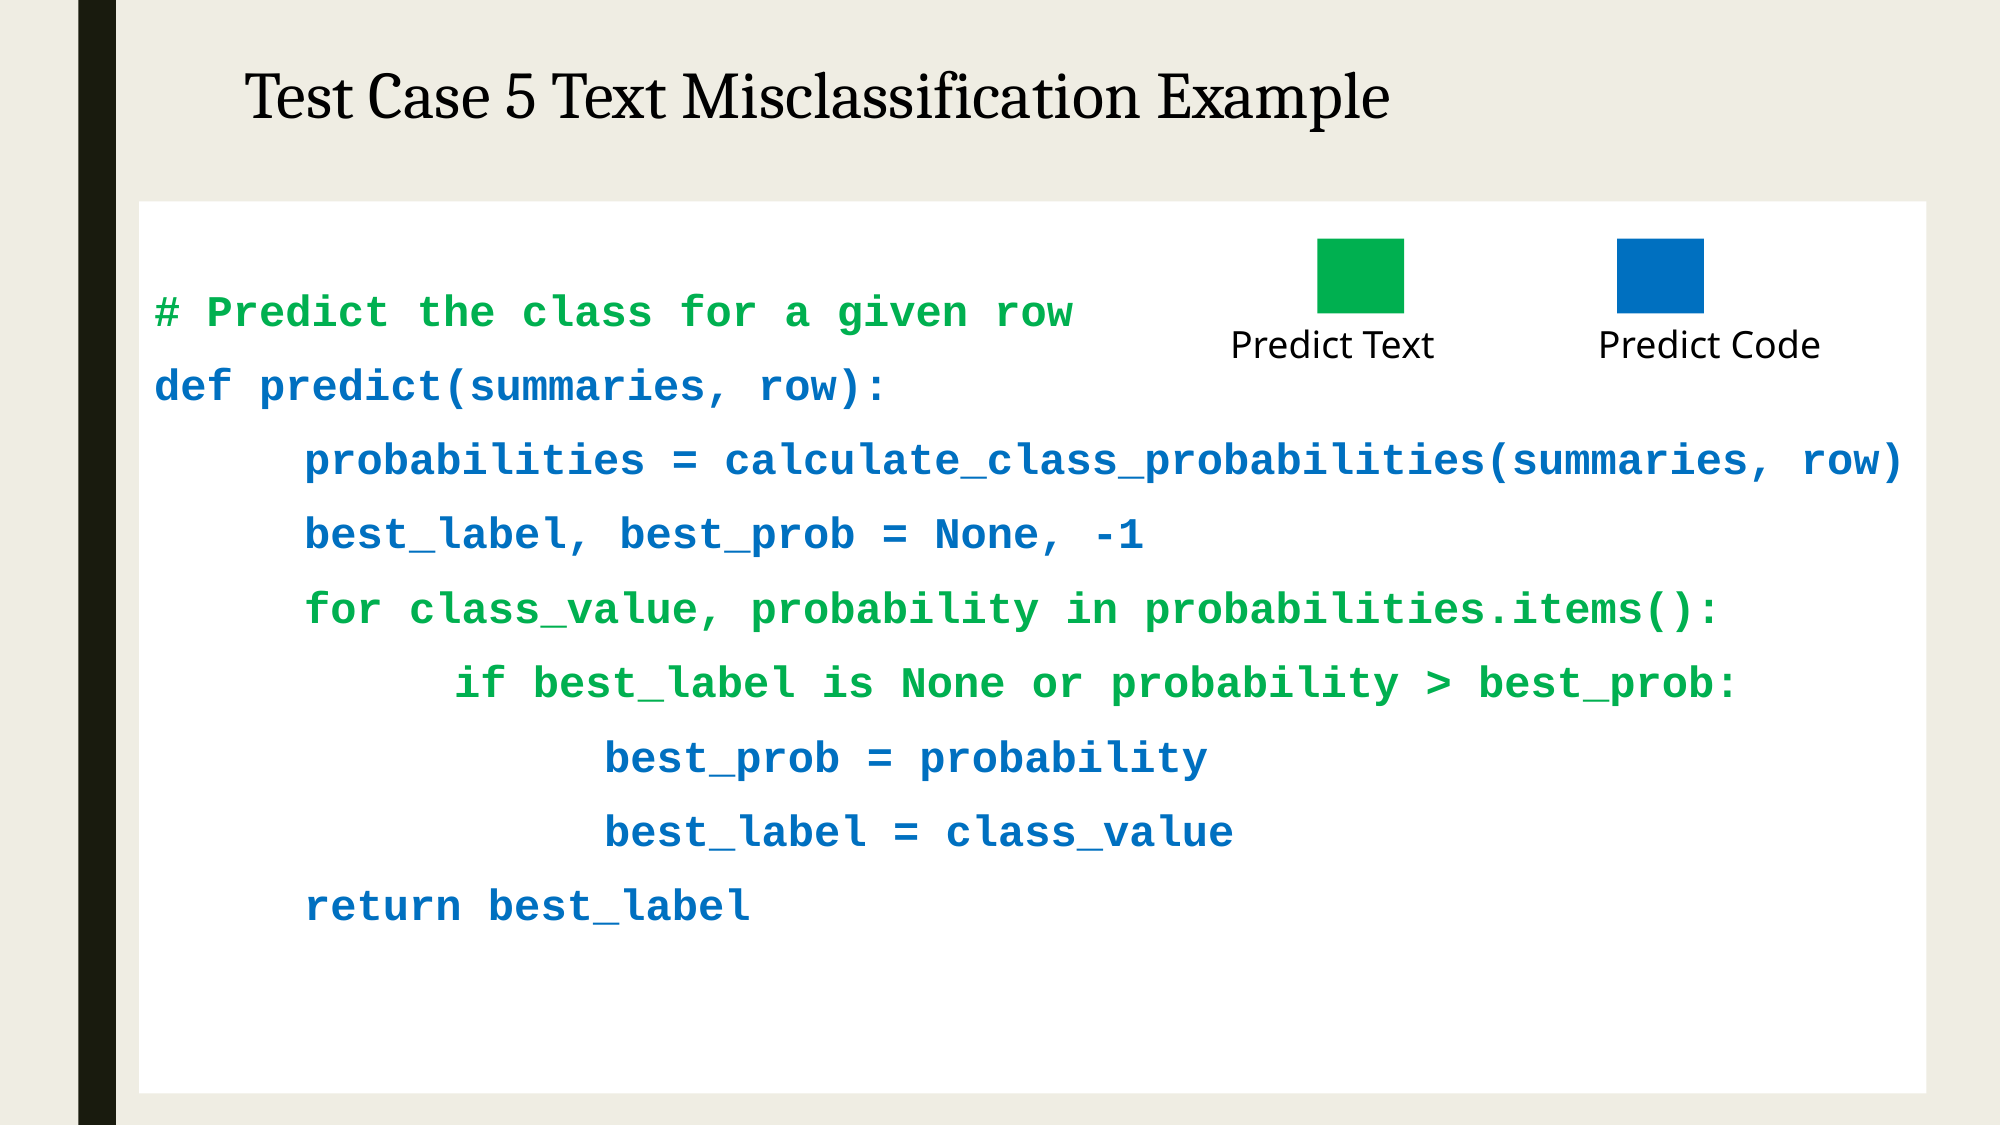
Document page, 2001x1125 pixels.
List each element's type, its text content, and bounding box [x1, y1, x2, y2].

text_box [1614, 236, 1707, 313]
list # Predict the class for a given row def predict(summaries, row): probabilities = calculate_class_probabilities(summaries, row) best_label, best_prob = None, -1 for class_value, probability in probabilities.items(): if best_label is None or probability > best_prob: best_prob = probability best_label = class_value return best_label [139, 201, 1927, 1094]
text_box Test Case 5 Text Misclassification Example [229, 44, 1866, 140]
text_box Predict Text Predict Code [1176, 313, 1837, 374]
text_box [1315, 236, 1407, 313]
